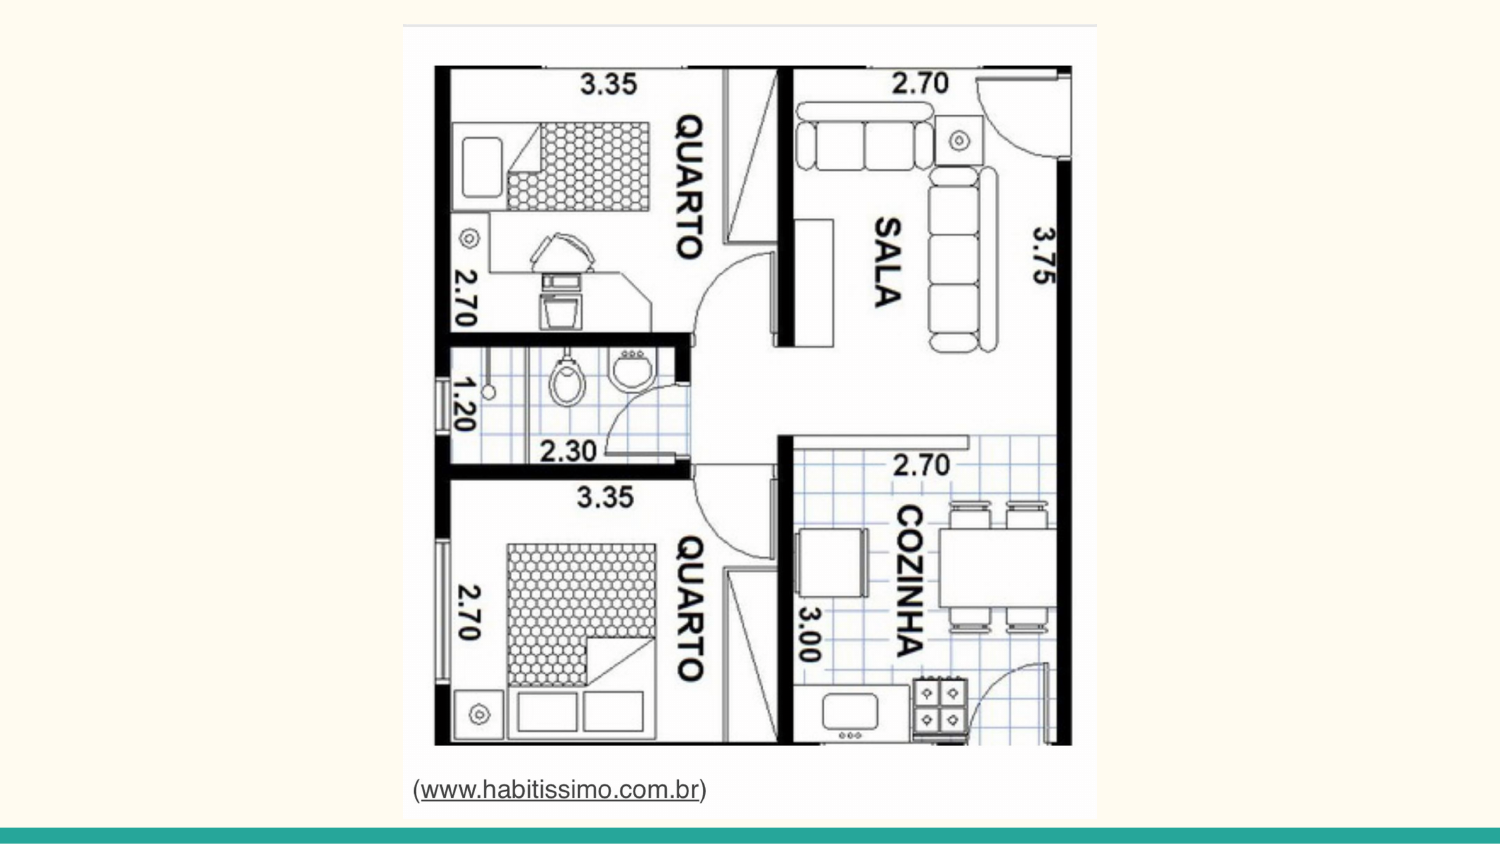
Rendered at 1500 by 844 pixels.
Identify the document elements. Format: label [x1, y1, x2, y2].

picture [403, 24, 1097, 819]
